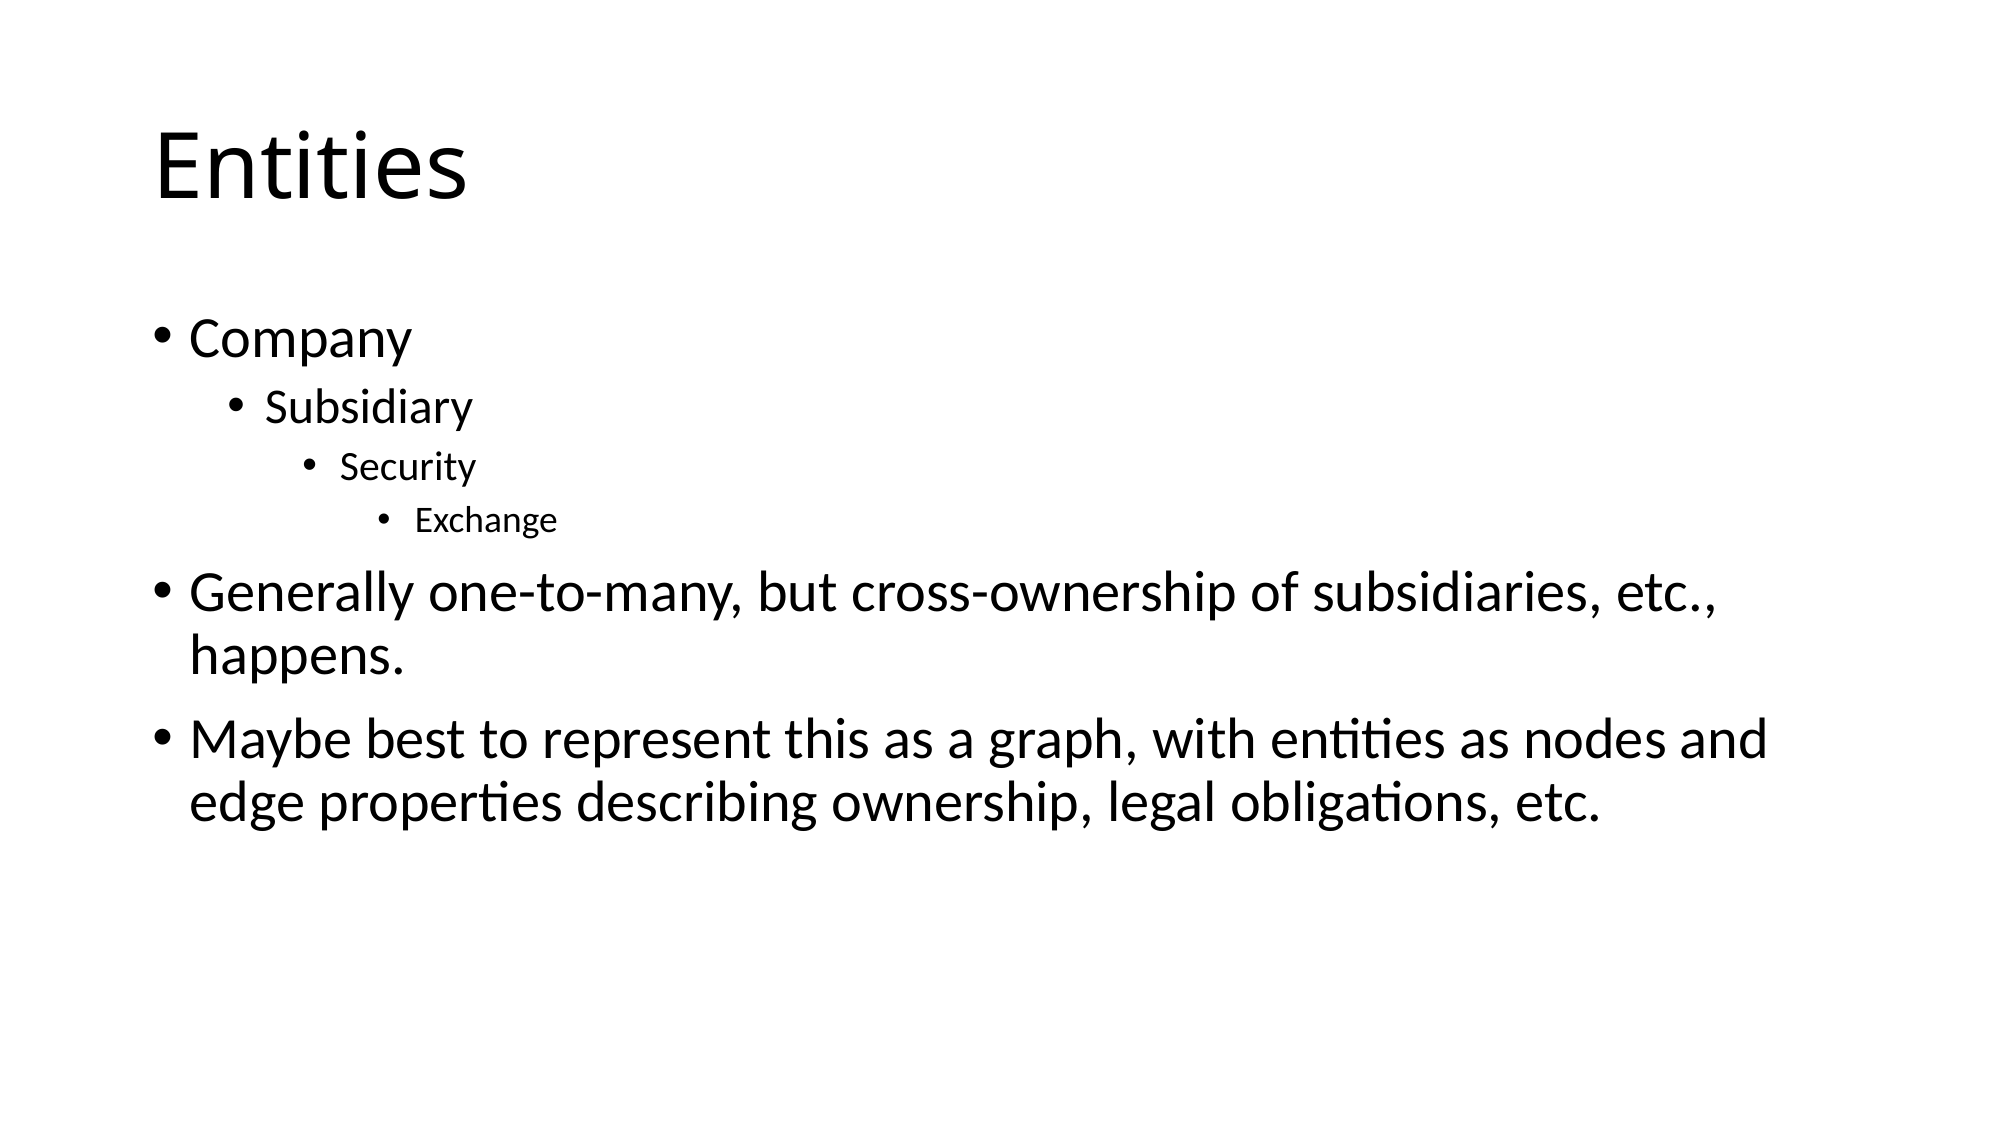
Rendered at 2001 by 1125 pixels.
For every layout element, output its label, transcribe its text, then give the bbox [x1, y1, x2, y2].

list Company Subsidiary Security Exchange Generally one-to-many, but cross-ownership of subsidiaries, etc., happens. Maybe best to represent this as a graph, with entities as nodes and edge properties describing ownership, legal obligations, etc. [137, 299, 1863, 1014]
title Entities [137, 59, 1863, 278]
